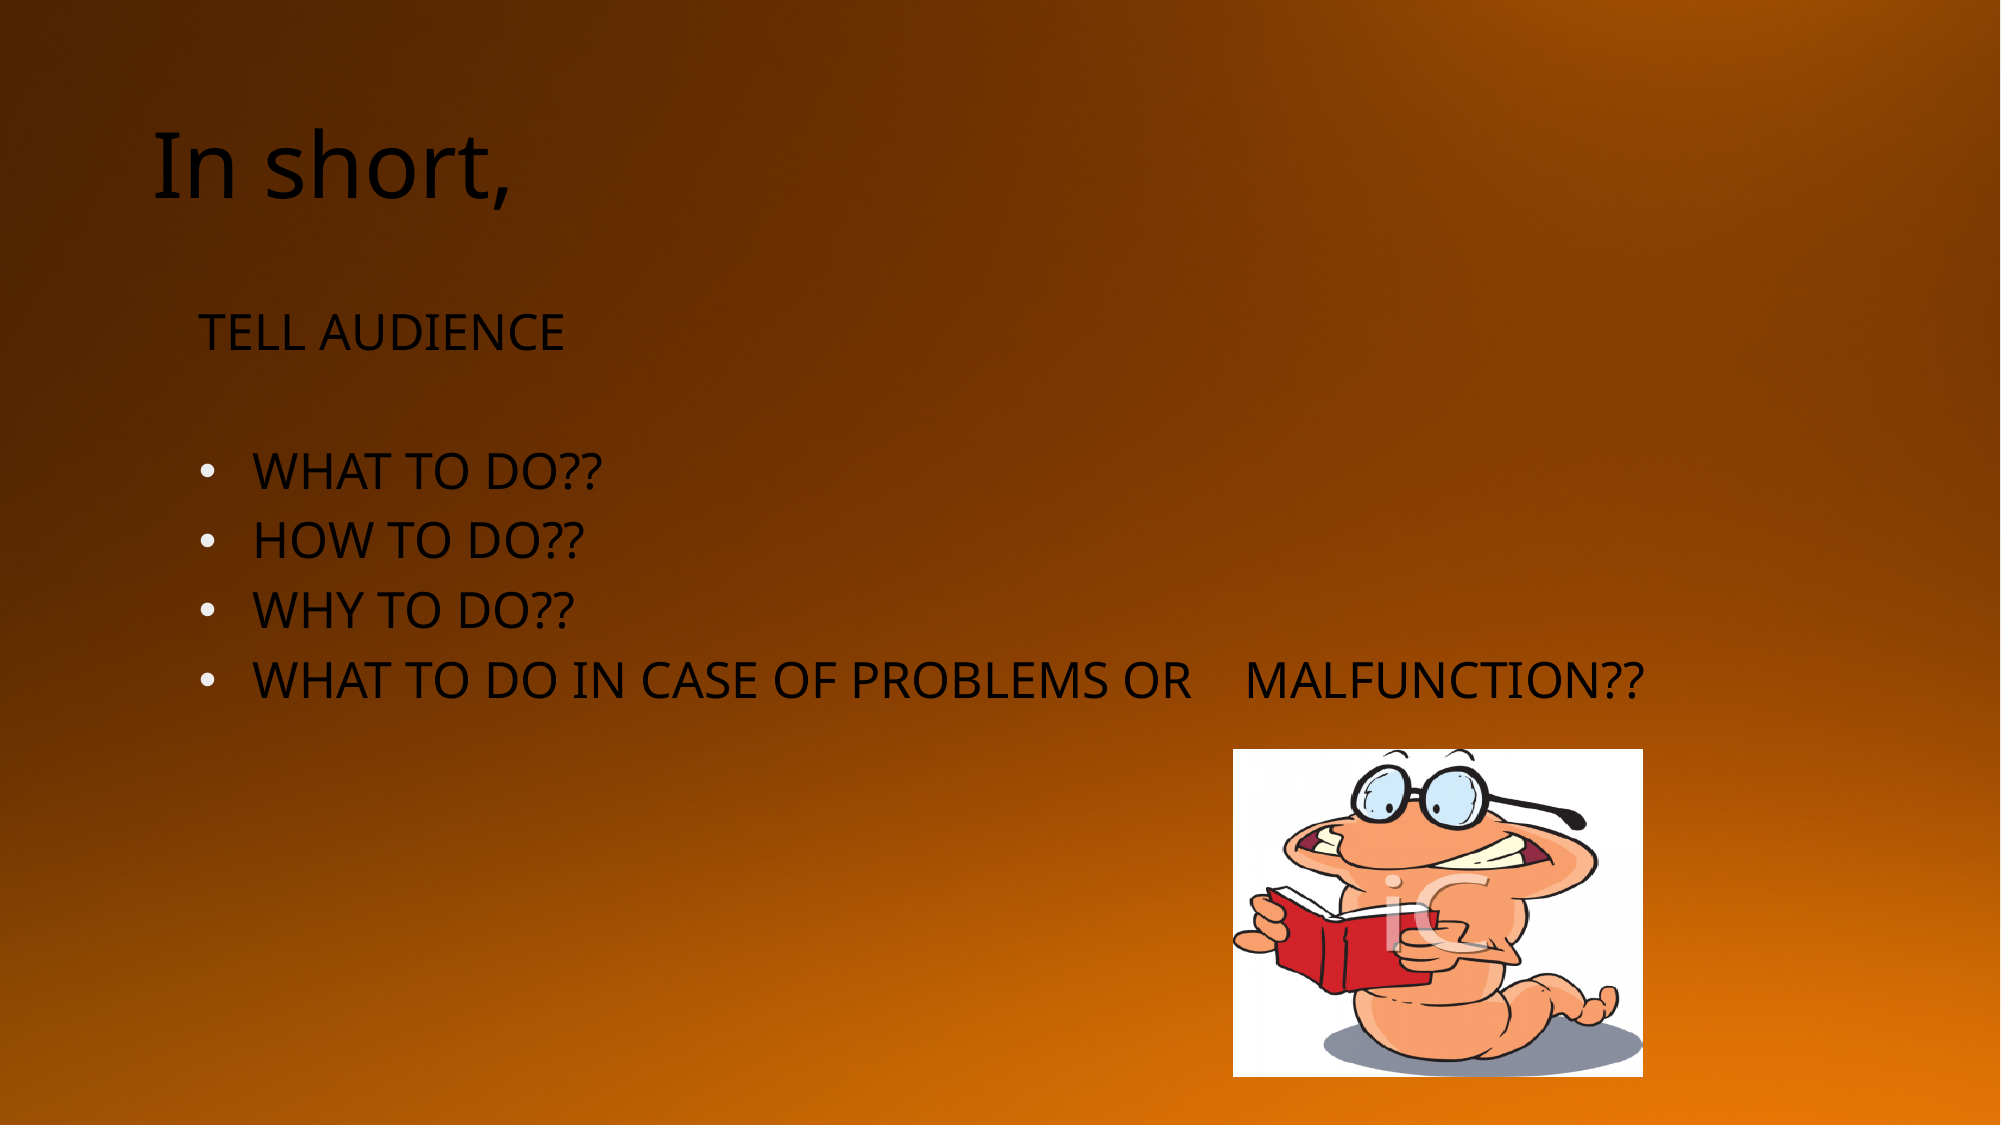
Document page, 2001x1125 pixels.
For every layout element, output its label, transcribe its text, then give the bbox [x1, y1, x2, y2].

picture [0, 0, 2001, 1125]
list TELL AUDIENCE WHAT TO DO?? HOW TO DO?? WHY TO DO?? WHAT TO DO IN CASE OF PROBLEMS OR MALFUNCTION?? [183, 299, 1863, 1014]
title In short, [137, 59, 1863, 278]
